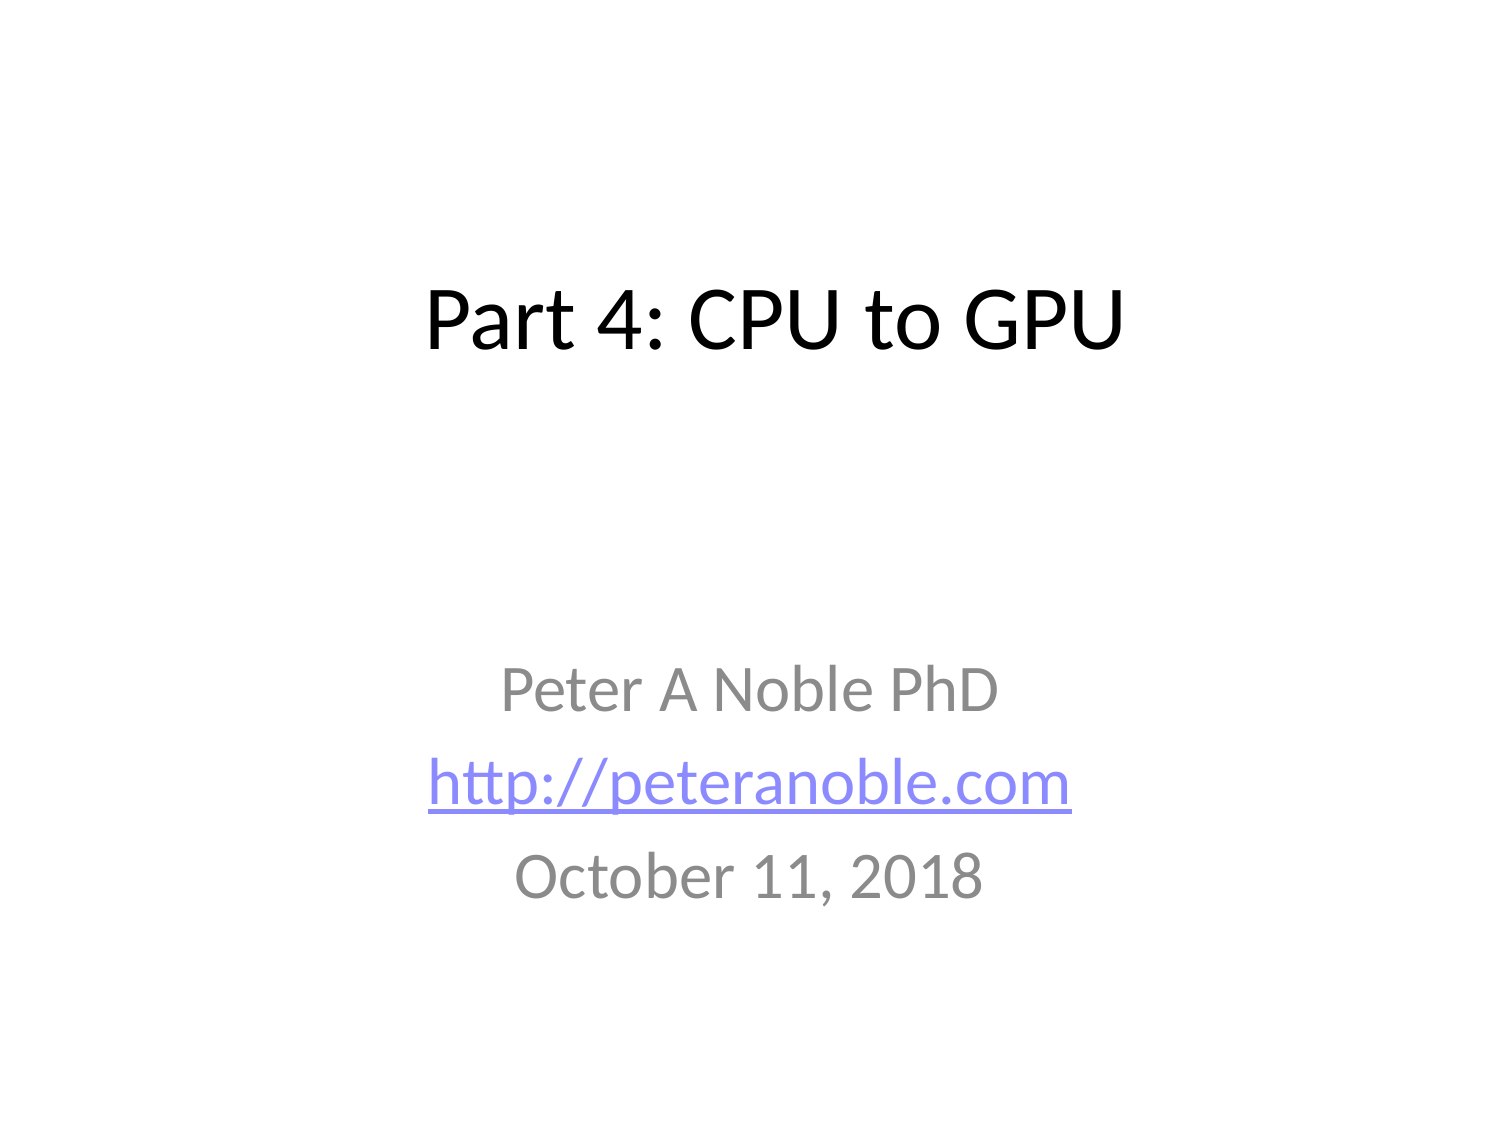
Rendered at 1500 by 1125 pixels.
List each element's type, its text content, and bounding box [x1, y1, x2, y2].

title Part 4: CPU to GPU [138, 192, 1414, 434]
subtitle Peter A Noble PhD http://peteranoble.com October 11, 2018 [225, 637, 1275, 925]
